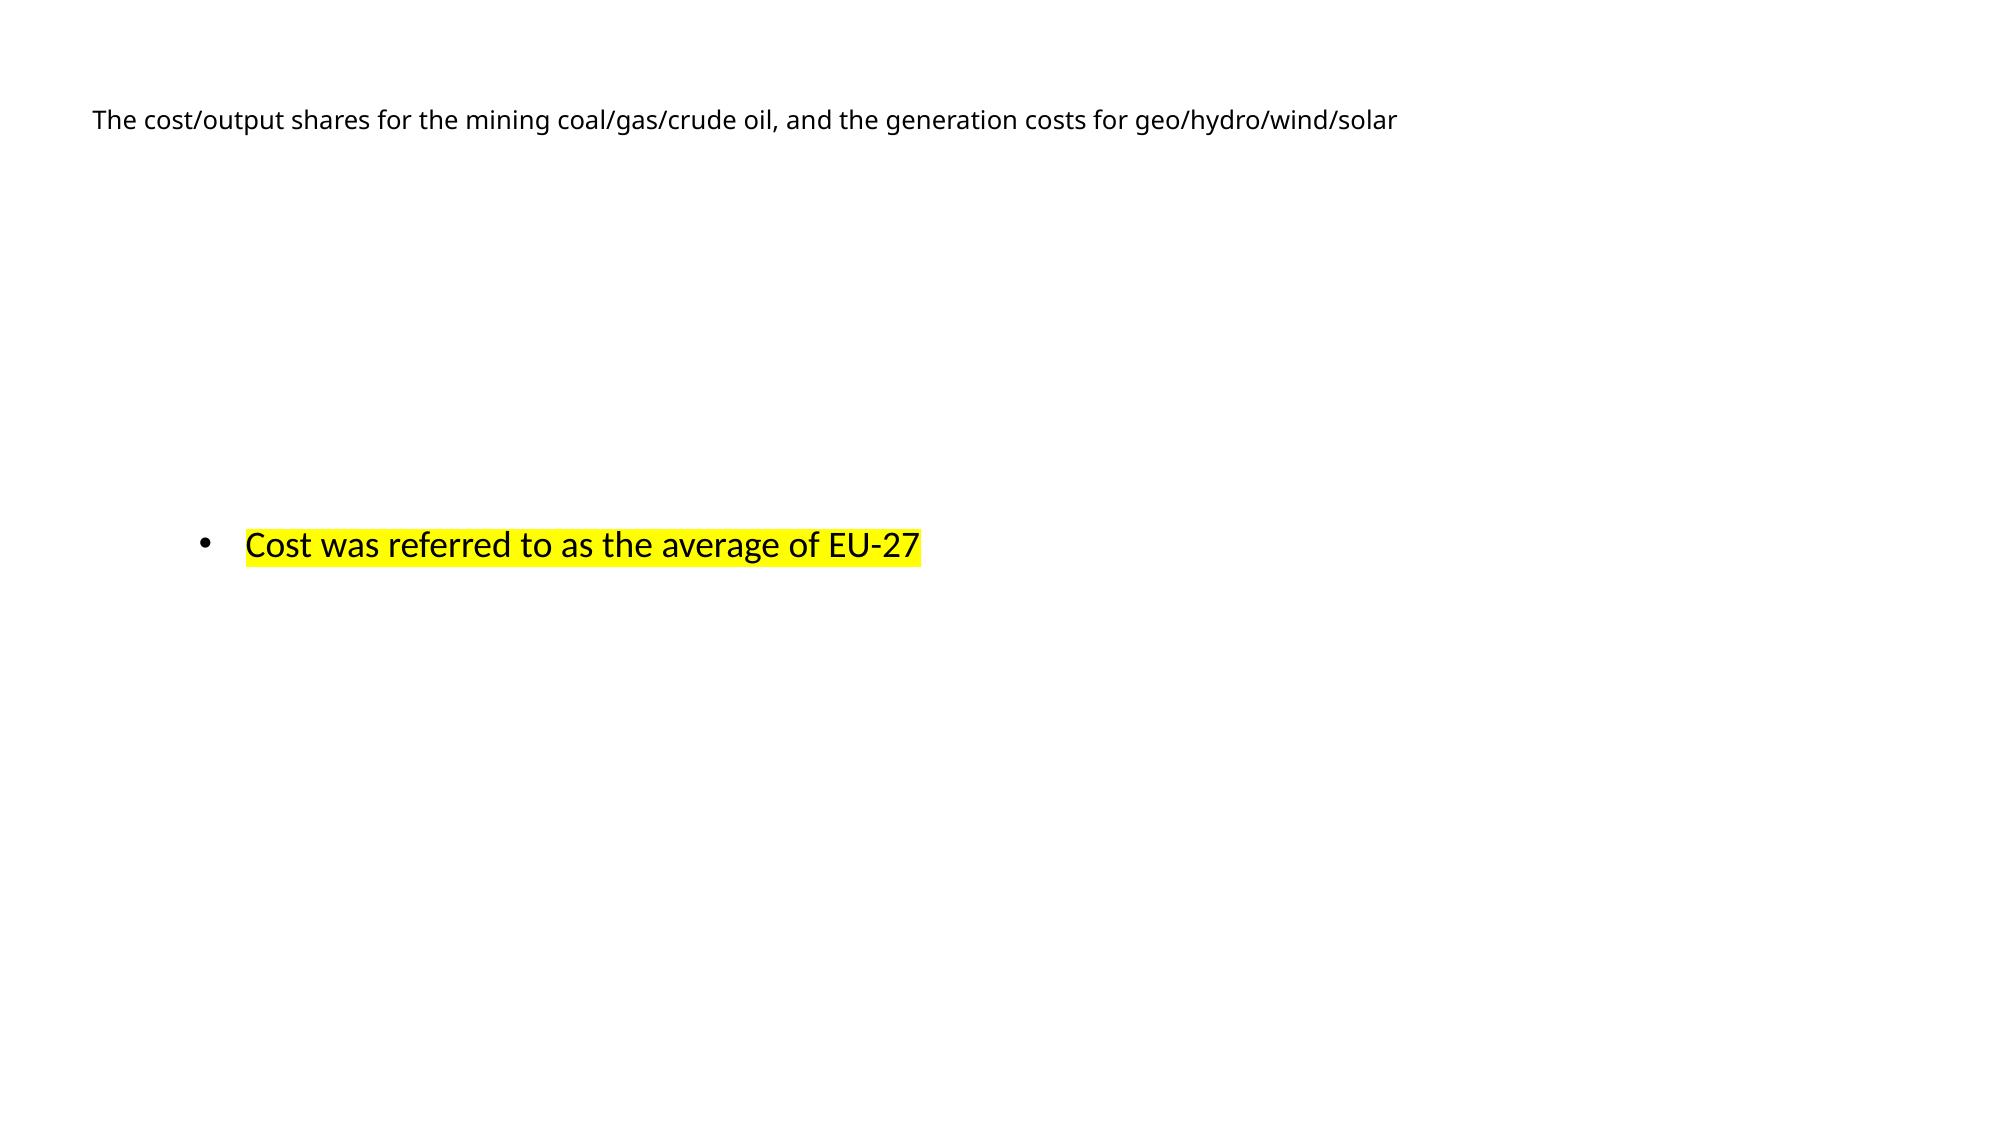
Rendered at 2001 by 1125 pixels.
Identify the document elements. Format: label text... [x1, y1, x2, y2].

text_box Cost was referred to as the average of EU-27 [183, 512, 1509, 573]
text_box The cost/output shares for the mining coal/gas/crude oil, and the generation costs for geo/hydro/wind/solar [77, 91, 1509, 152]
